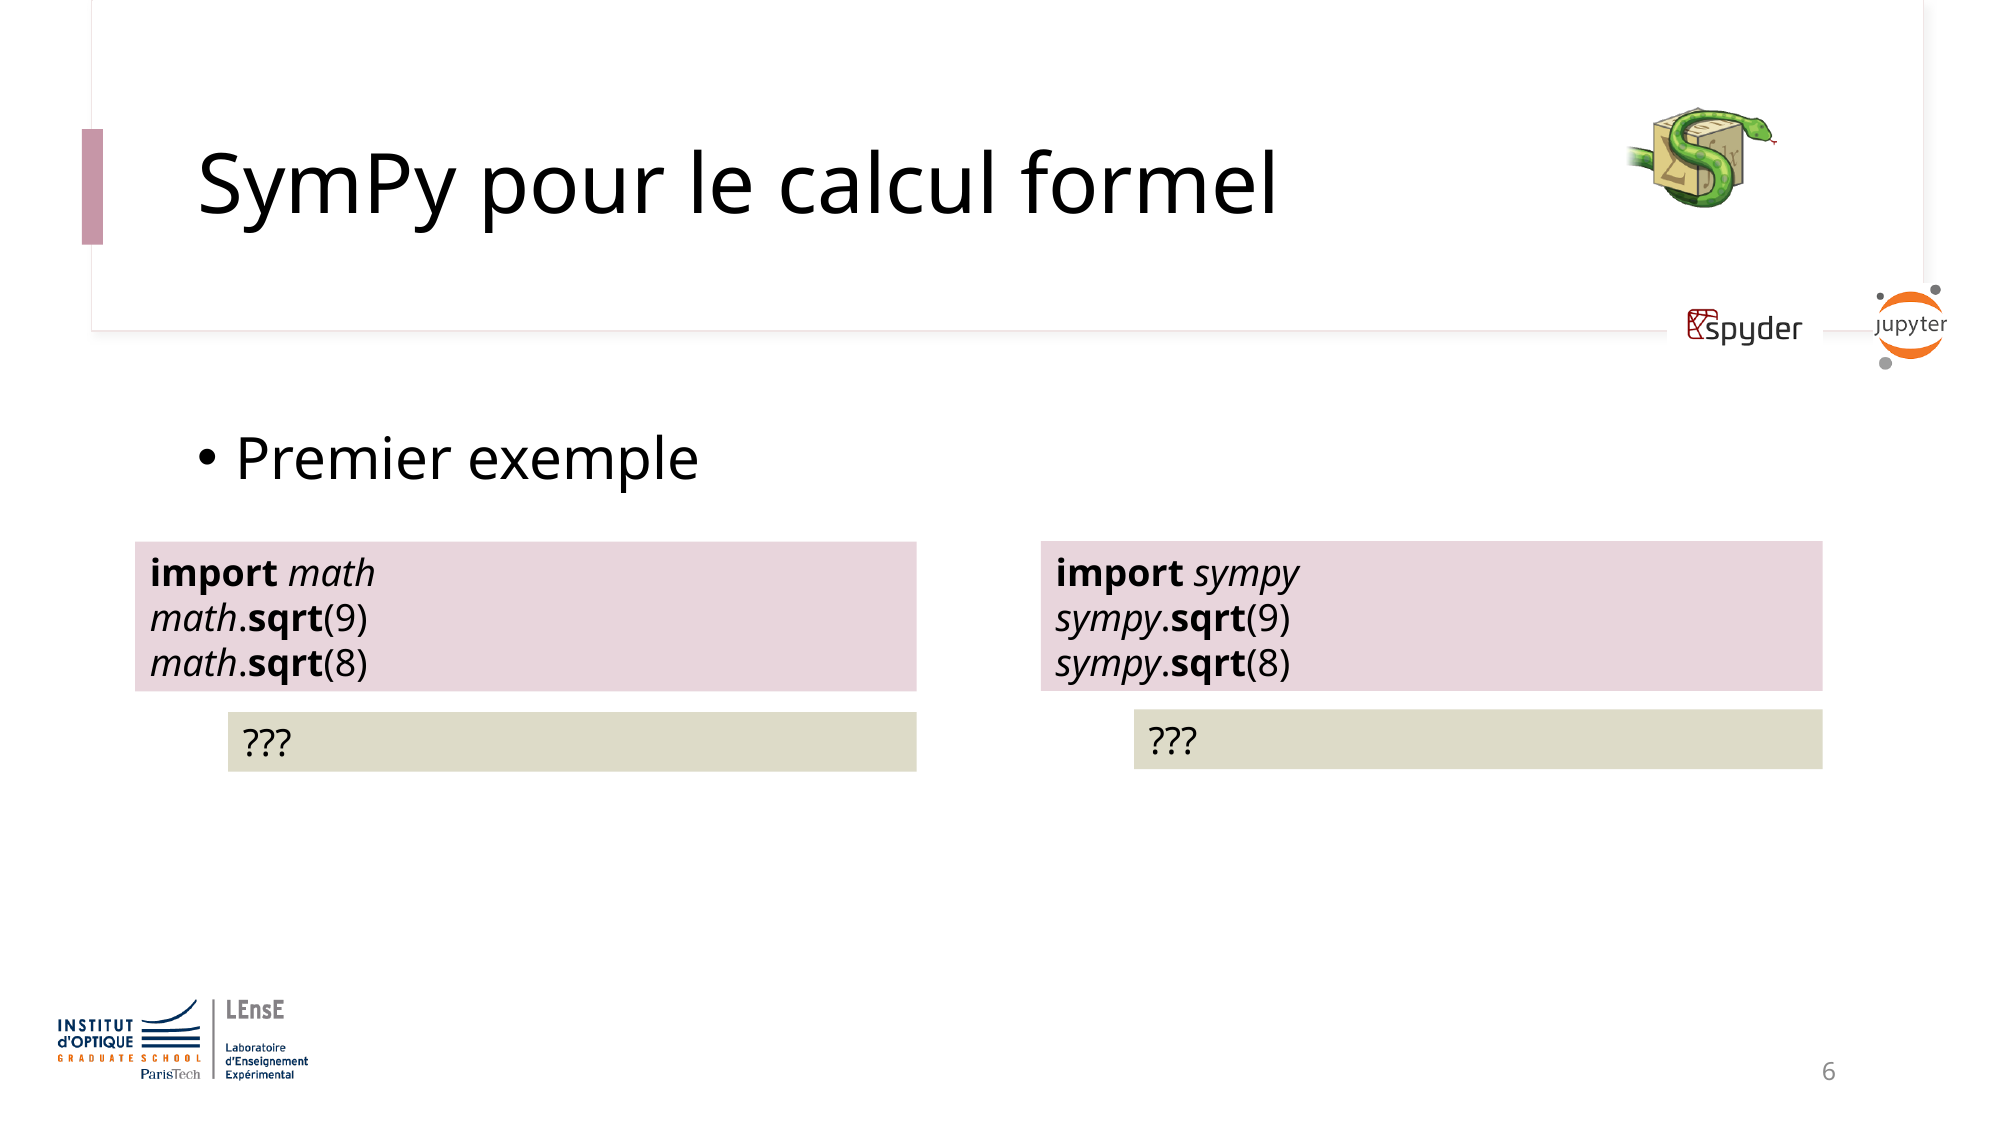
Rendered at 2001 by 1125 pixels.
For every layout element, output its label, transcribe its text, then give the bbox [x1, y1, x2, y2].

picture [1666, 288, 1823, 366]
text_box ??? [1134, 709, 1823, 770]
list Premier exemple [183, 406, 993, 1013]
text_box ??? [228, 712, 917, 772]
text_box import sympy sympy.sqrt(9) sympy.sqrt(8) [1040, 541, 1823, 691]
title SymPy pour le calcul formel [183, 90, 1851, 284]
picture [33, 973, 333, 1097]
slide_number 6 [1401, 1042, 1851, 1103]
picture [1626, 107, 1777, 209]
picture [1873, 283, 1948, 370]
text_box import math math.sqrt(9) math.sqrt(8) [135, 541, 917, 692]
